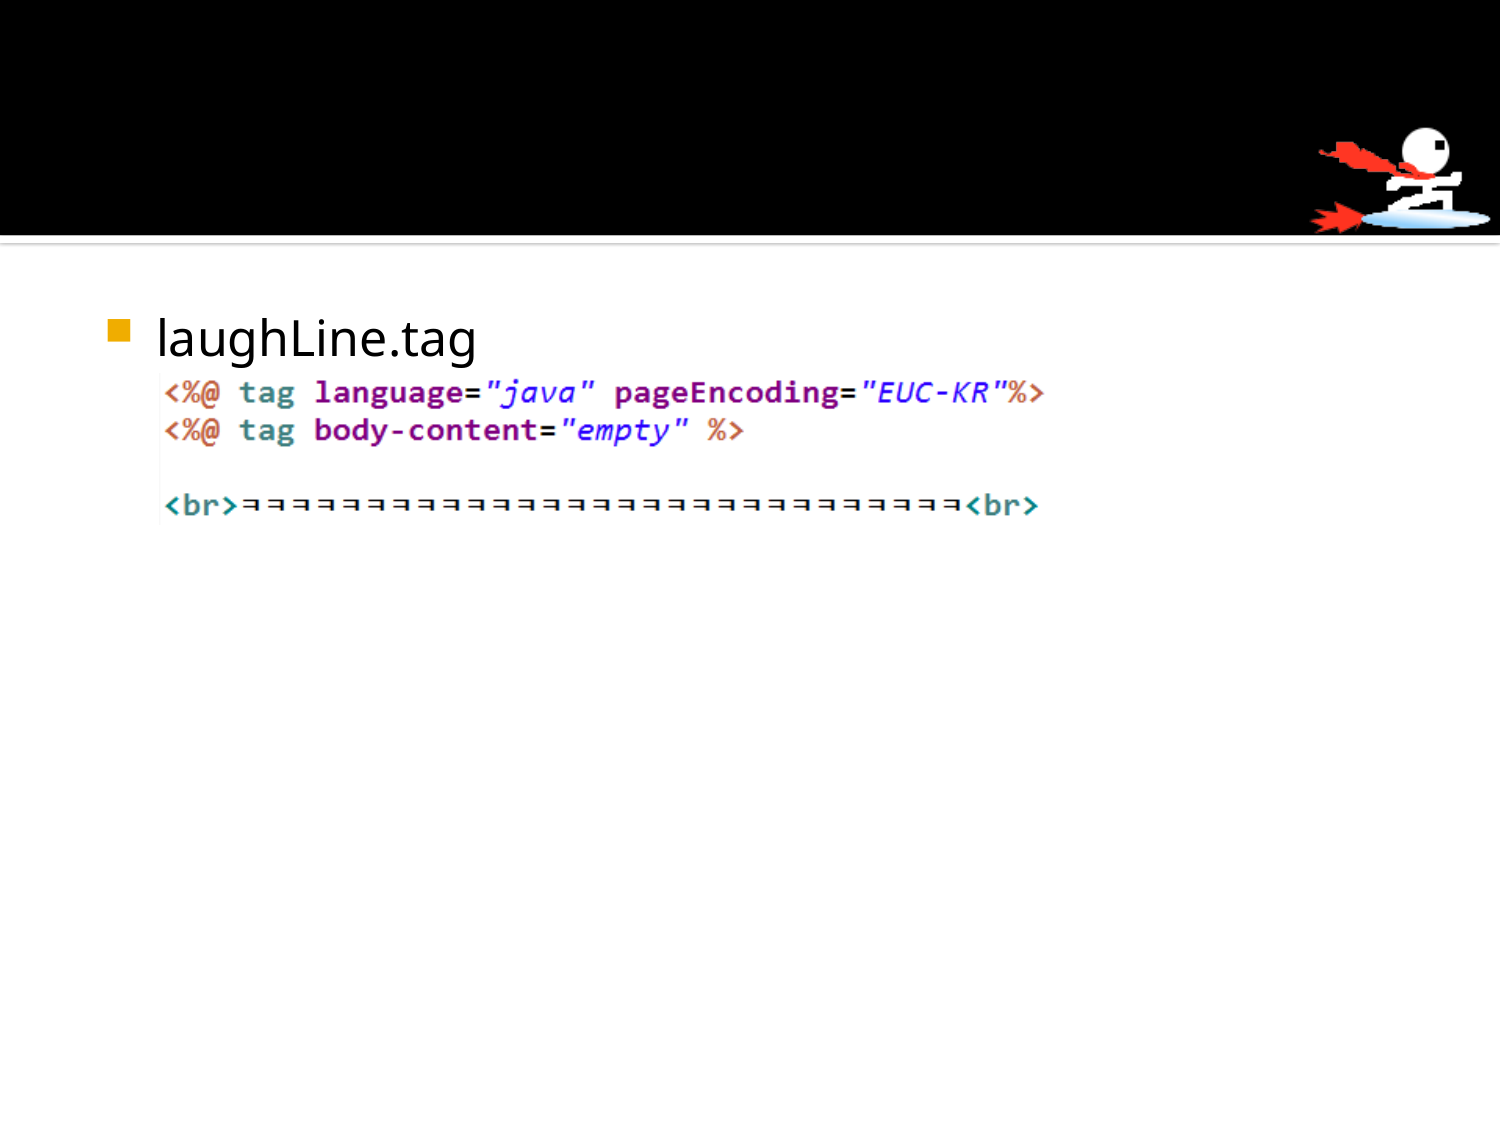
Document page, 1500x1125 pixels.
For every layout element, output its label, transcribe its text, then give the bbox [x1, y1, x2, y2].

picture [159, 373, 1060, 525]
list laughLine.tag [75, 291, 1425, 1050]
picture [1269, 125, 1500, 235]
